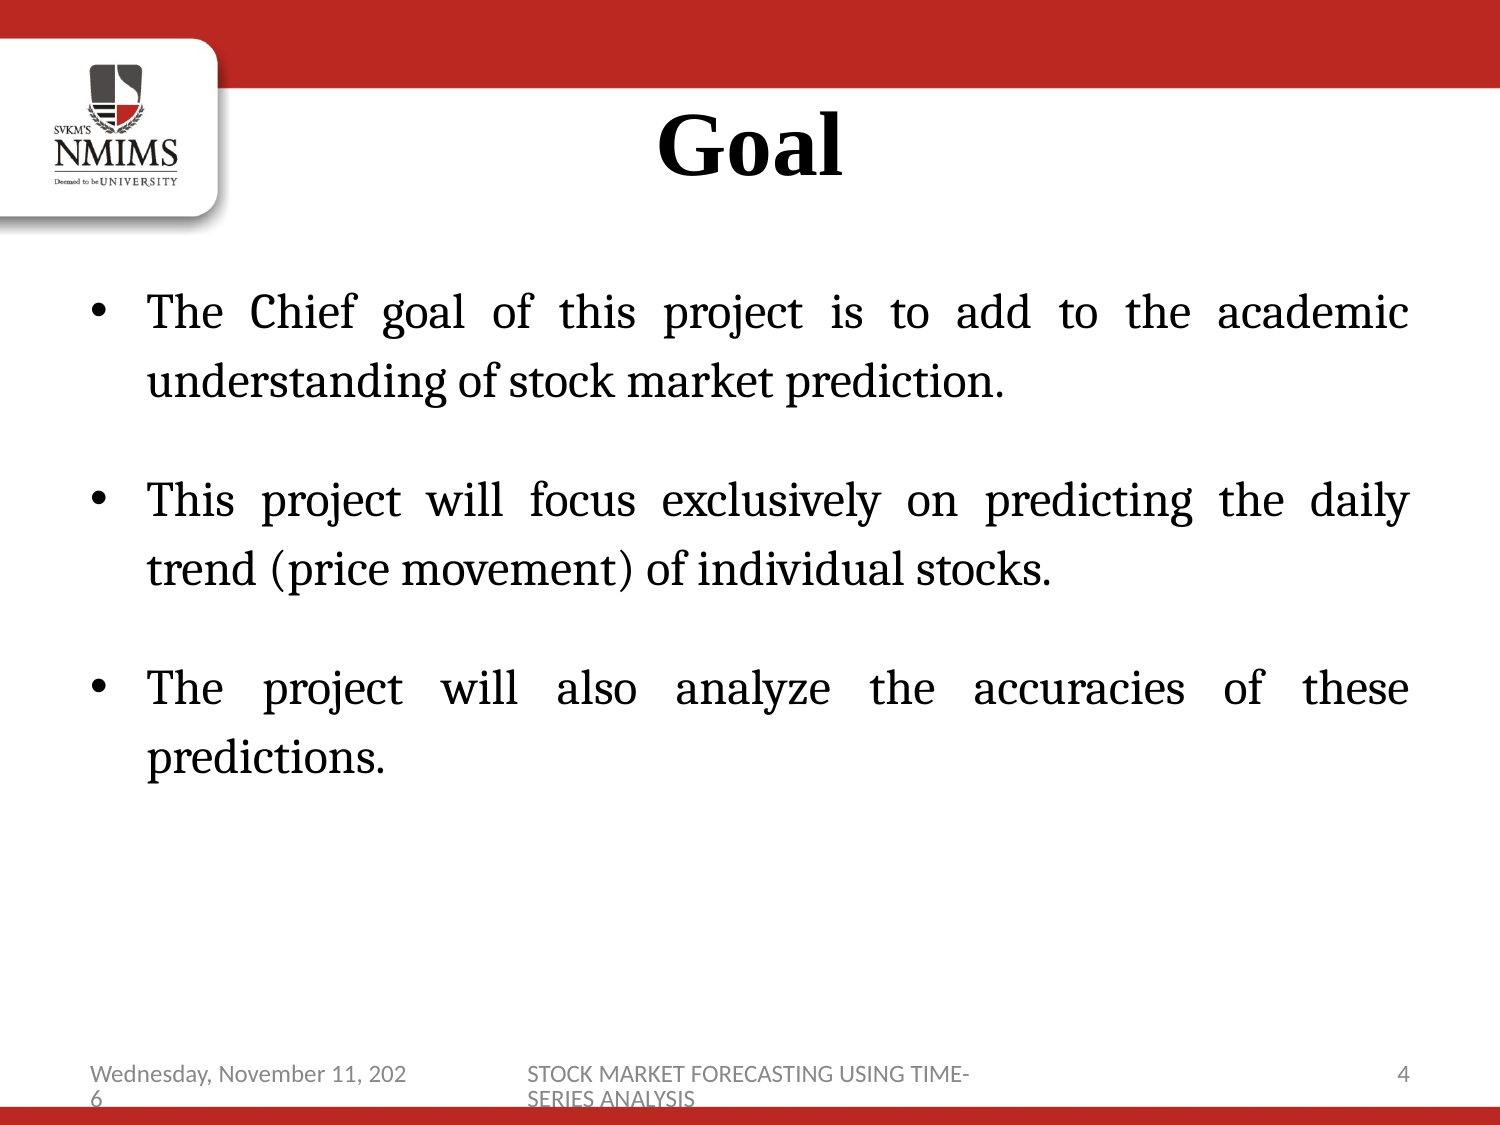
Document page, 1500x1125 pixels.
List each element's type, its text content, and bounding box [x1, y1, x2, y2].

list The Chief goal of this project is to add to the academic understanding of stock market prediction. This project will focus exclusively on predicting the daily trend (price movement) of individual stocks. The project will also analyze the accuracies of these predictions. [75, 262, 1425, 1005]
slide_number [75, 1042, 425, 1103]
title Goal [75, 45, 1425, 233]
footer STOCK MARKET FORECASTING USING TIME-SERIES ANALYSIS [512, 1042, 988, 1103]
slide_number 4 [1074, 1042, 1425, 1103]
picture [0, 0, 1500, 1125]
